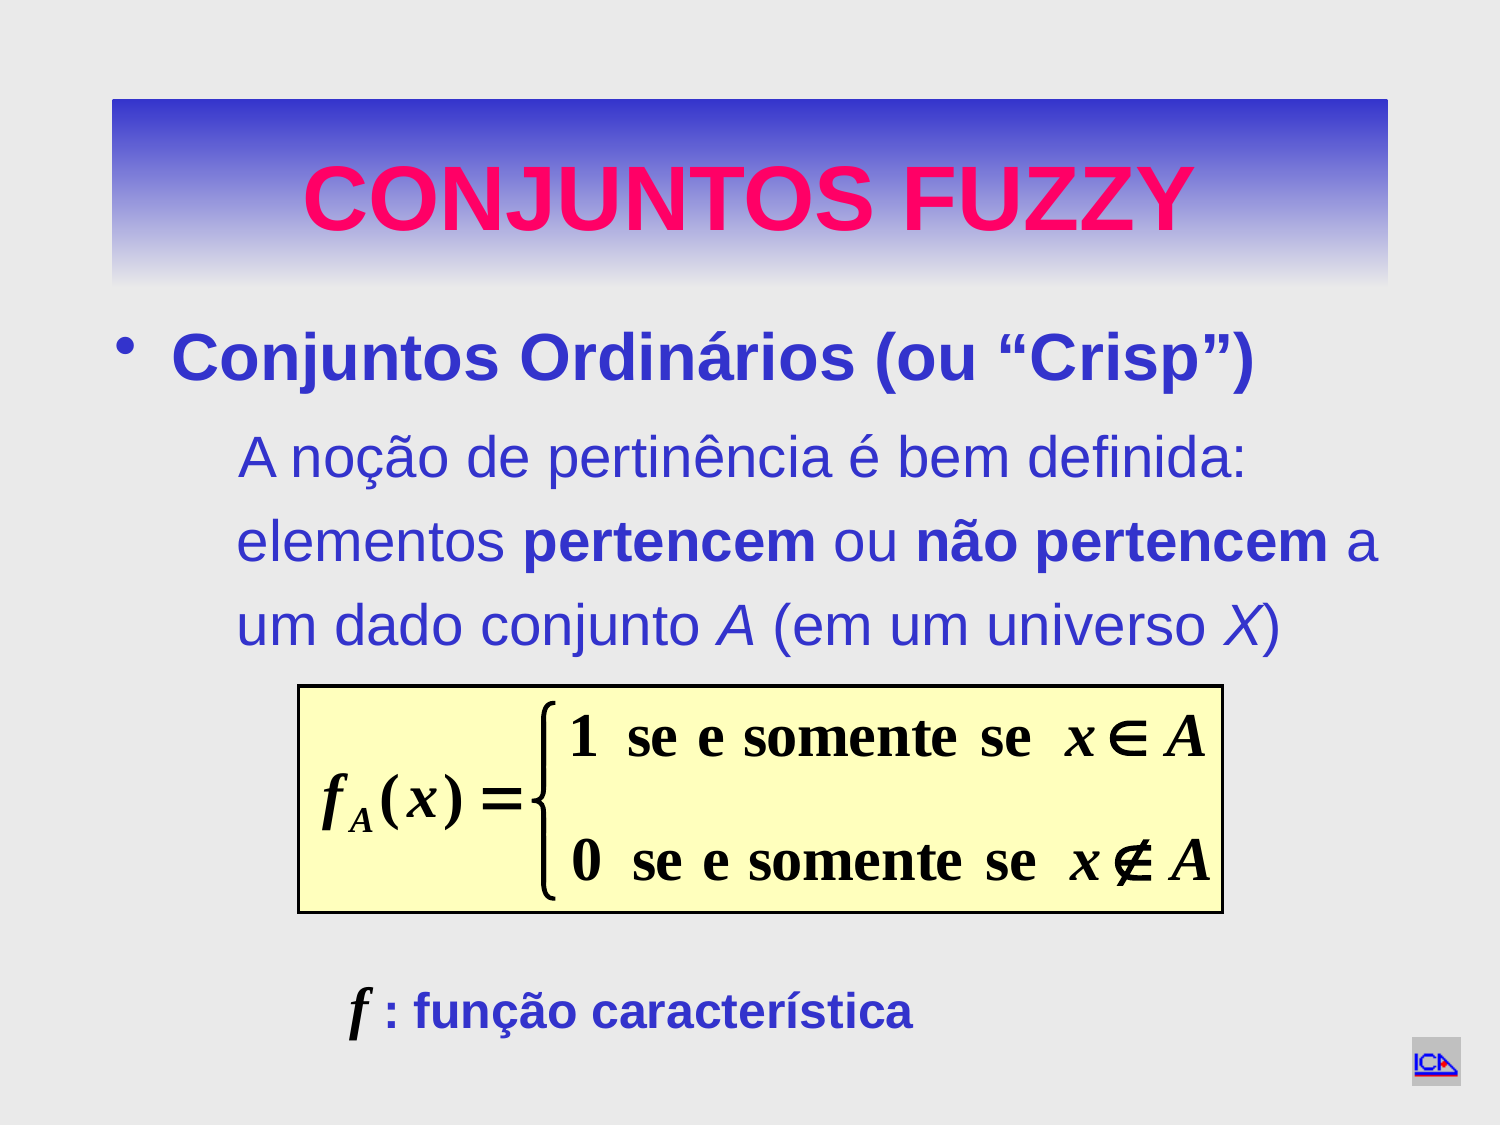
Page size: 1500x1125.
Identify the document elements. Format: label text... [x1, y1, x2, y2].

list Conjuntos Ordinários (ou “Crisp”) A noção de pertinência é bem definida: elementos pertencem ou não pertencem a um dado conjunto A (em um universo X) [99, 306, 1438, 719]
picture [1412, 1037, 1461, 1086]
title CONJUNTOS FUZZY [112, 99, 1388, 288]
text_box f : função característica [159, 962, 1097, 1063]
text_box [299, 687, 1222, 911]
